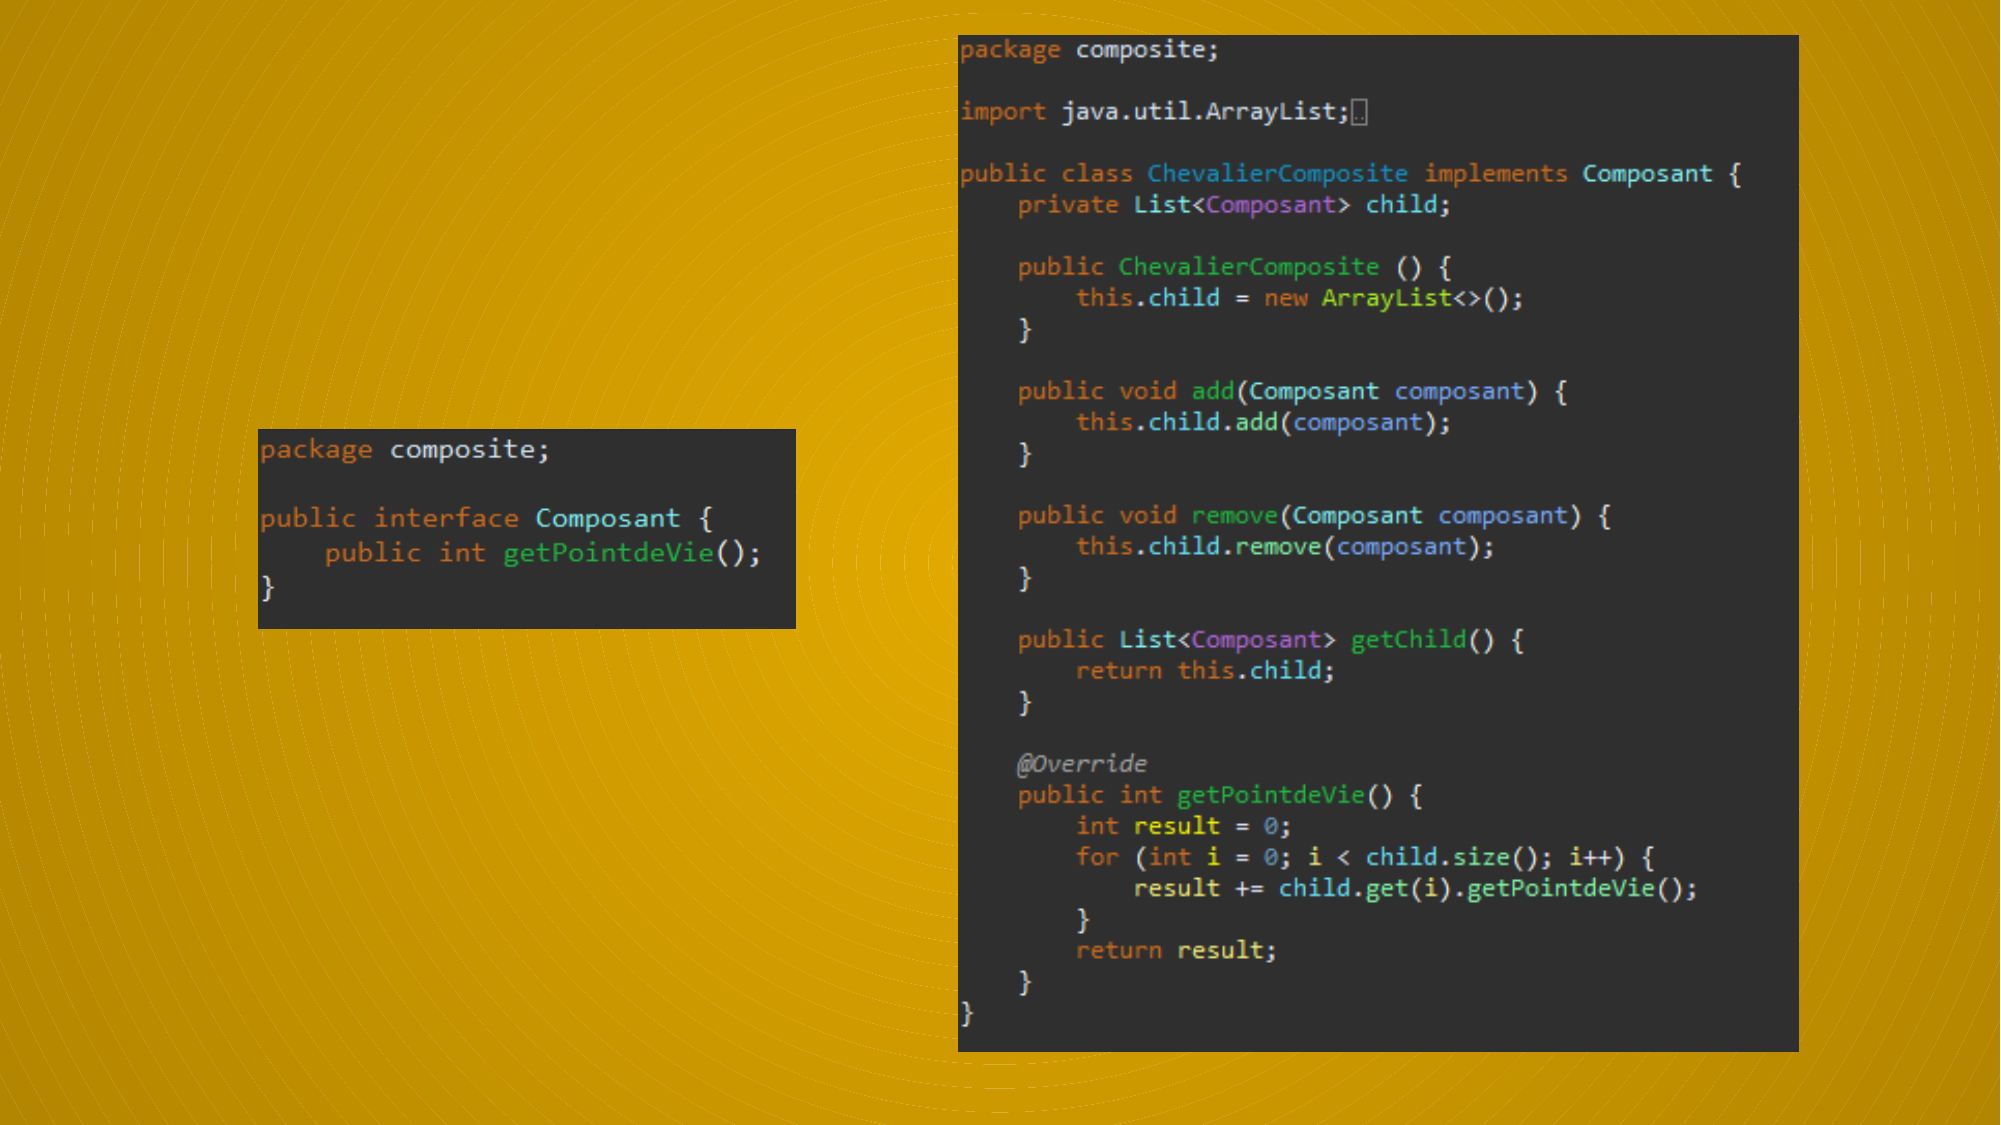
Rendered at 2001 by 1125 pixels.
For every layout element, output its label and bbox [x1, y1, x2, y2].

picture [958, 35, 1799, 1052]
picture [258, 429, 796, 629]
